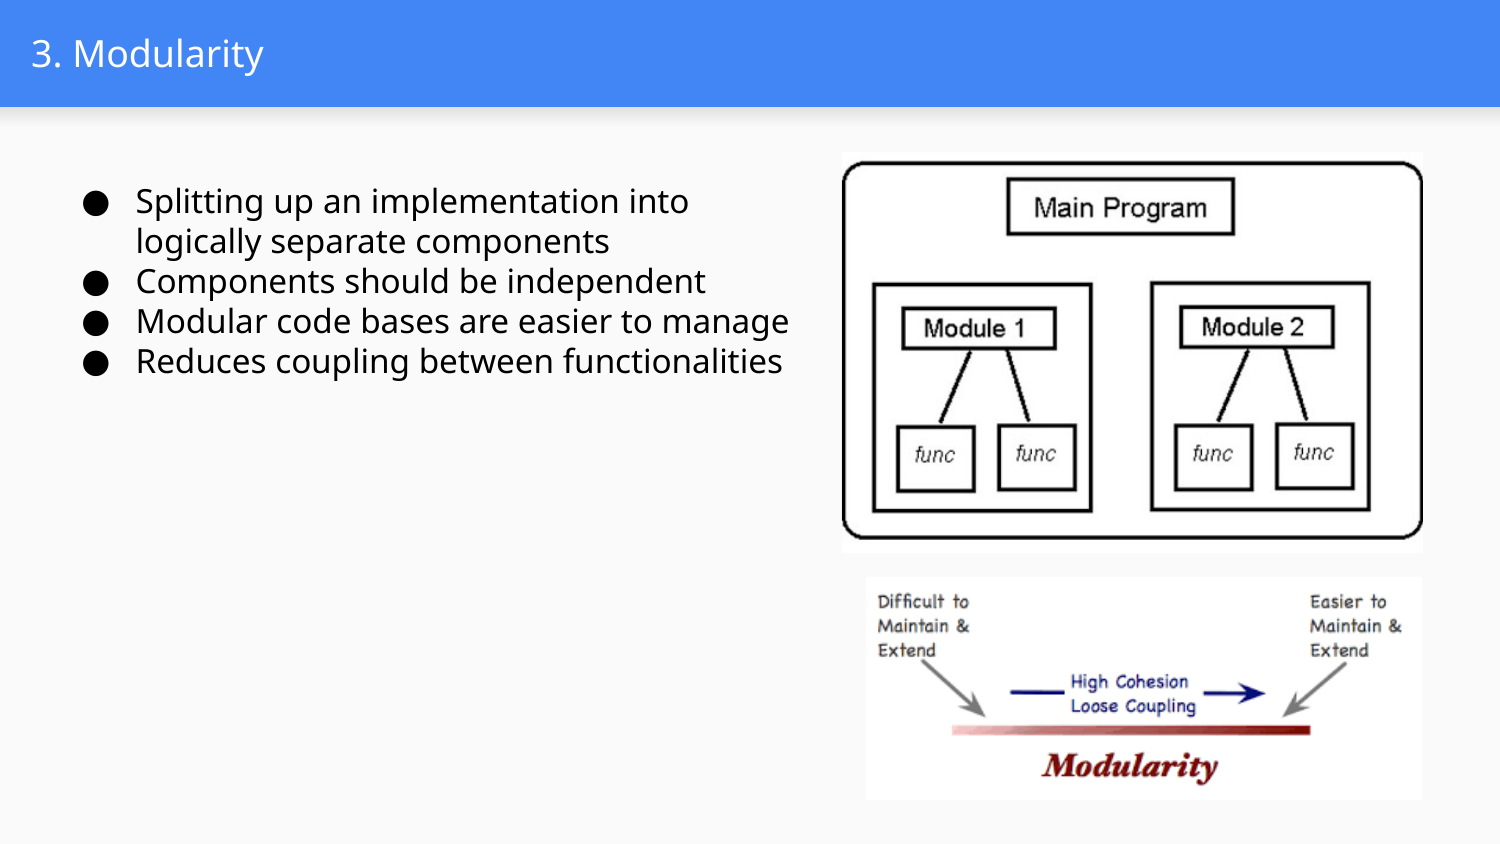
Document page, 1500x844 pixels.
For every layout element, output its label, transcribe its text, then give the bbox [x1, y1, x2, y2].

title 3. Modularity [16, 2, 1464, 102]
picture [841, 151, 1424, 553]
text_box Splitting up an implementation into logically separate components Components should be independent Modular code bases are easier to manage Reduces coupling between functionalities [45, 165, 819, 756]
picture [866, 577, 1422, 800]
